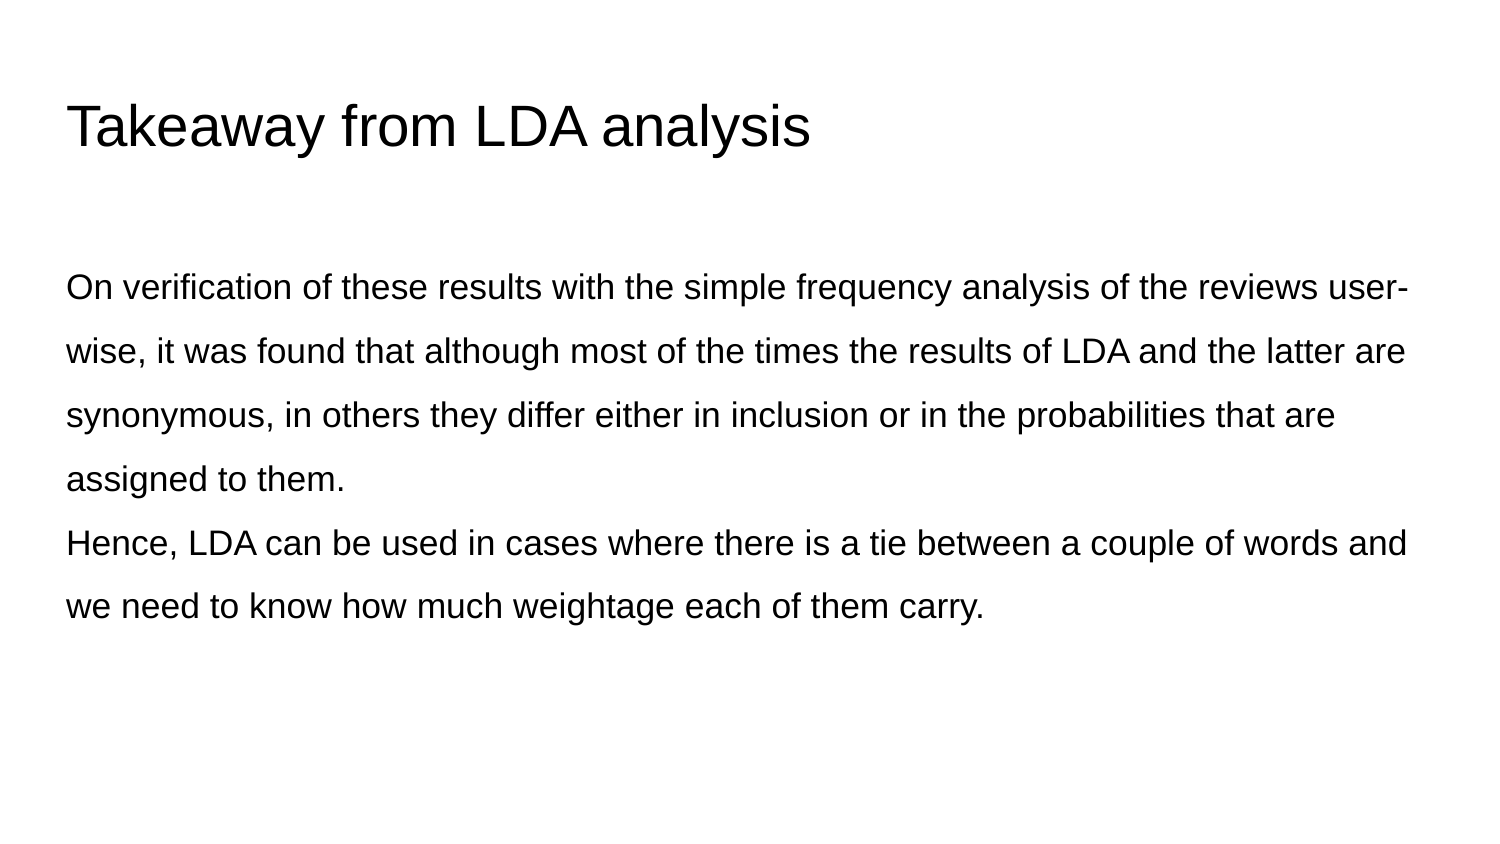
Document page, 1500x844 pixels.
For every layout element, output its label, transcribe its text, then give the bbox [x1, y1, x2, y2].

list On verification of these results with the simple frequency analysis of the reviews user-wise, it was found that although most of the times the results of LDA and the latter are synonymous, in others they differ either in inclusion or in the probabilities that are assigned to them. Hence, LDA can be used in cases where there is a tie between a couple of words and we need to know how much weightage each of them carry. [51, 228, 1449, 789]
title Takeaway from LDA analysis [51, 72, 1449, 167]
